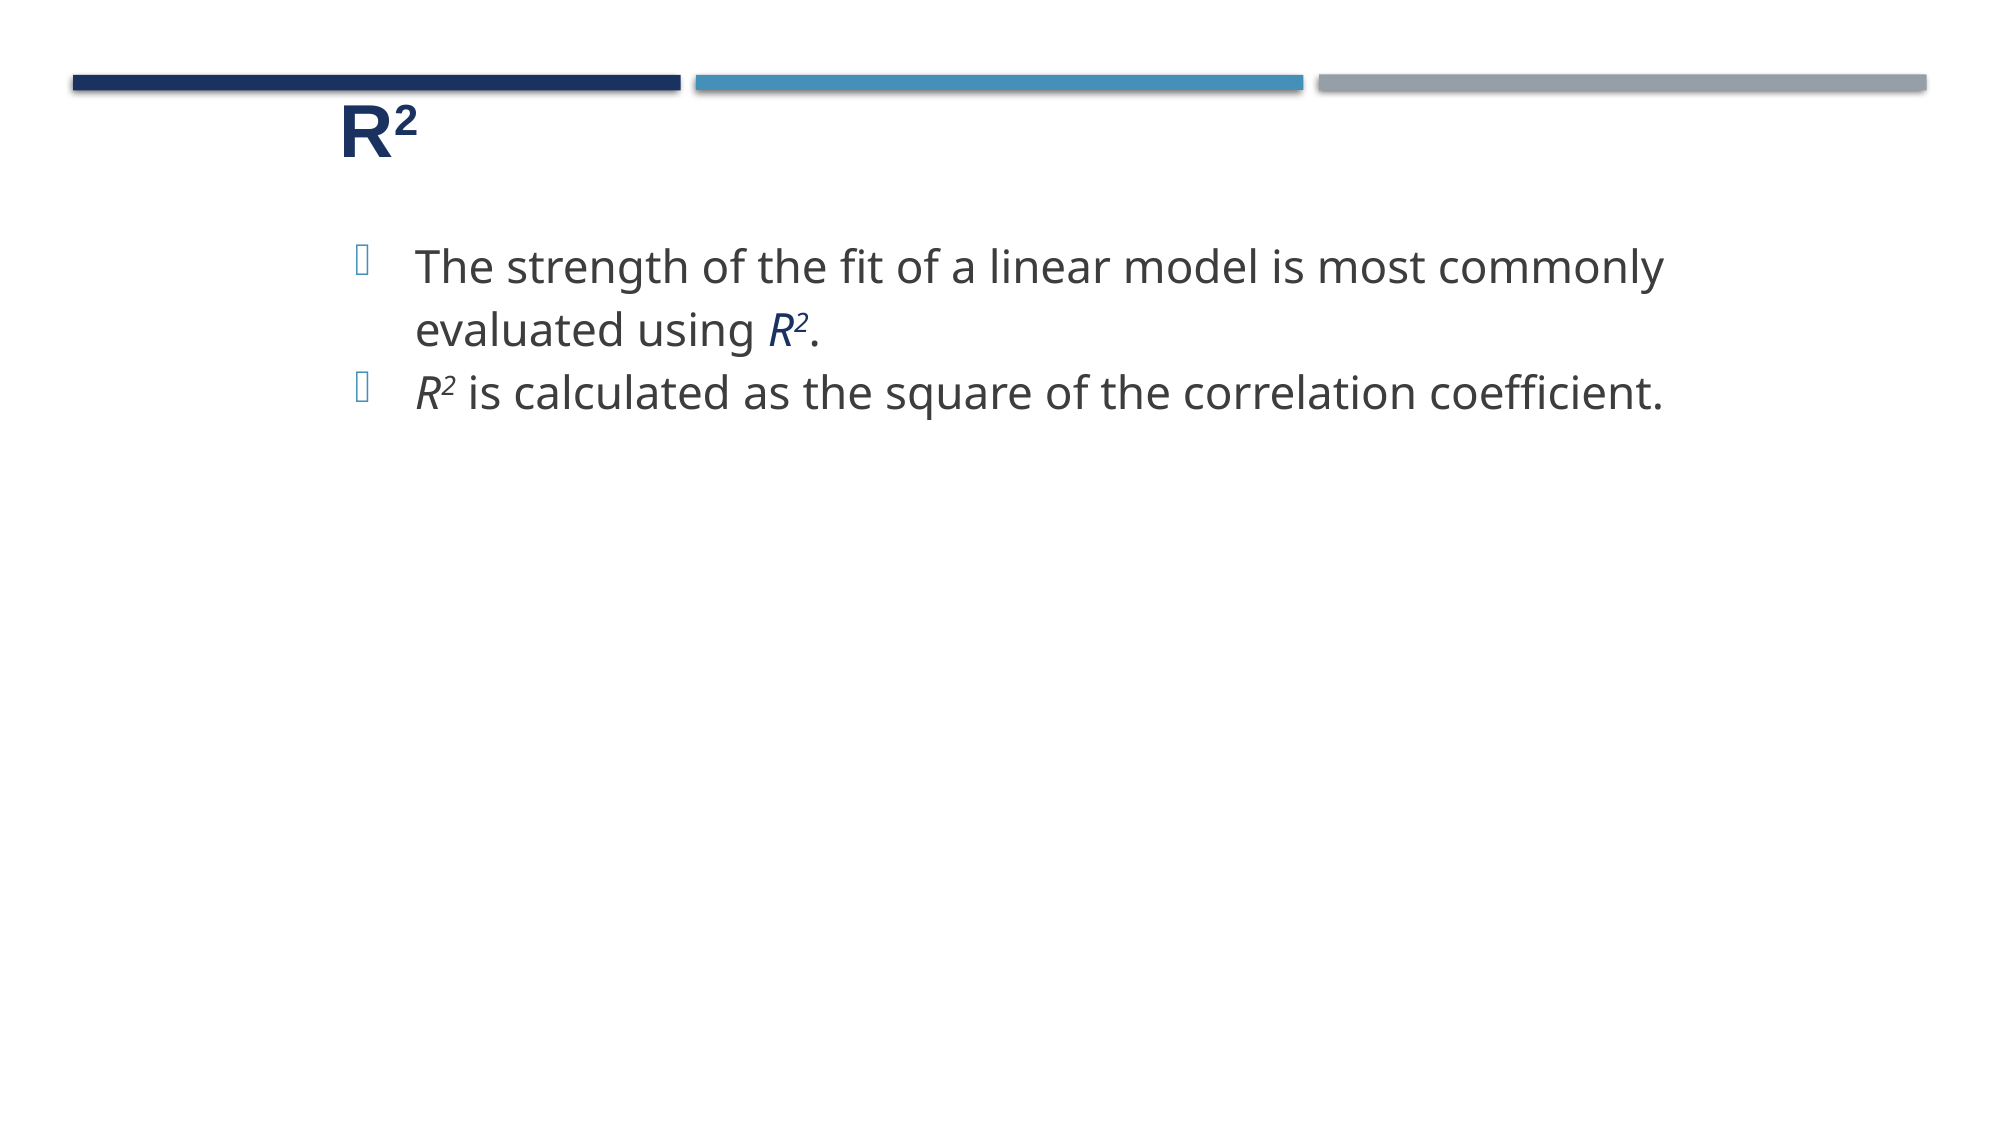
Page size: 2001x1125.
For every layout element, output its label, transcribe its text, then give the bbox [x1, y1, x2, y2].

title R2 [324, 0, 1675, 188]
list The strength of the fit of a linear model is most commonly evaluated using R2. R2 is calculated as the square of the correlation coefficient. [325, 214, 1682, 893]
